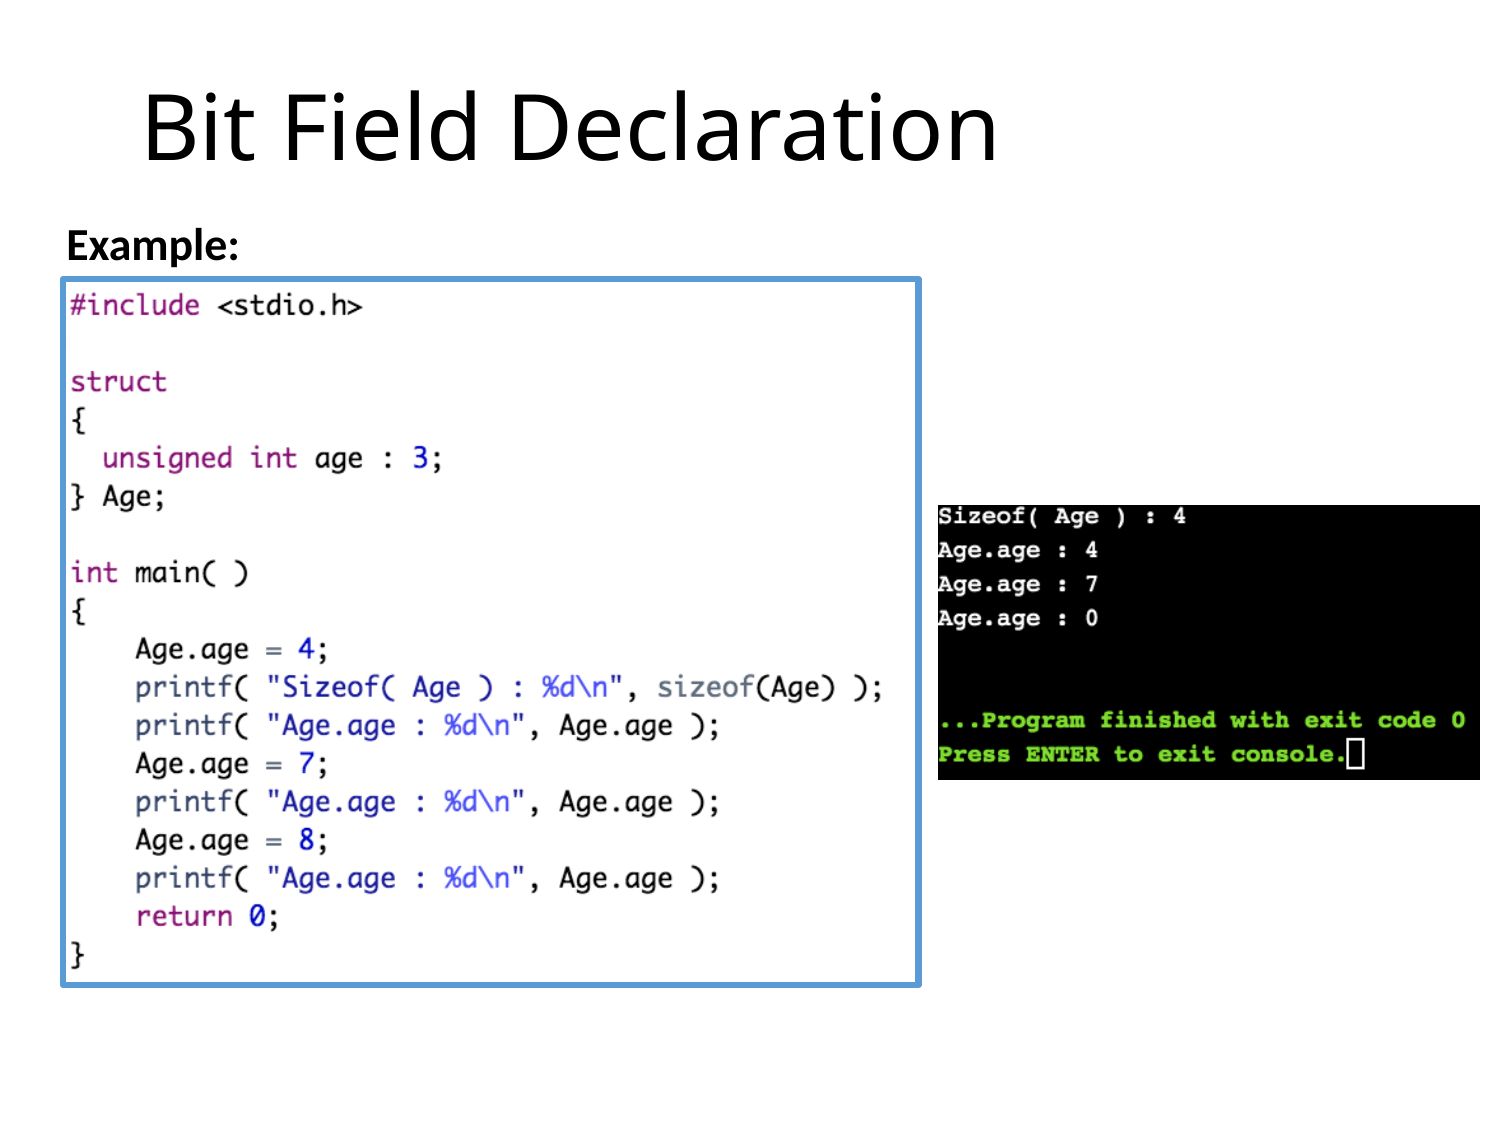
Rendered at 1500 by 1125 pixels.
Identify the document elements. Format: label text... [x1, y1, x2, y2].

picture [938, 505, 1480, 780]
picture [65, 282, 916, 982]
title Bit Field Declaration [125, 37, 1400, 225]
text_box Example: [51, 207, 259, 277]
